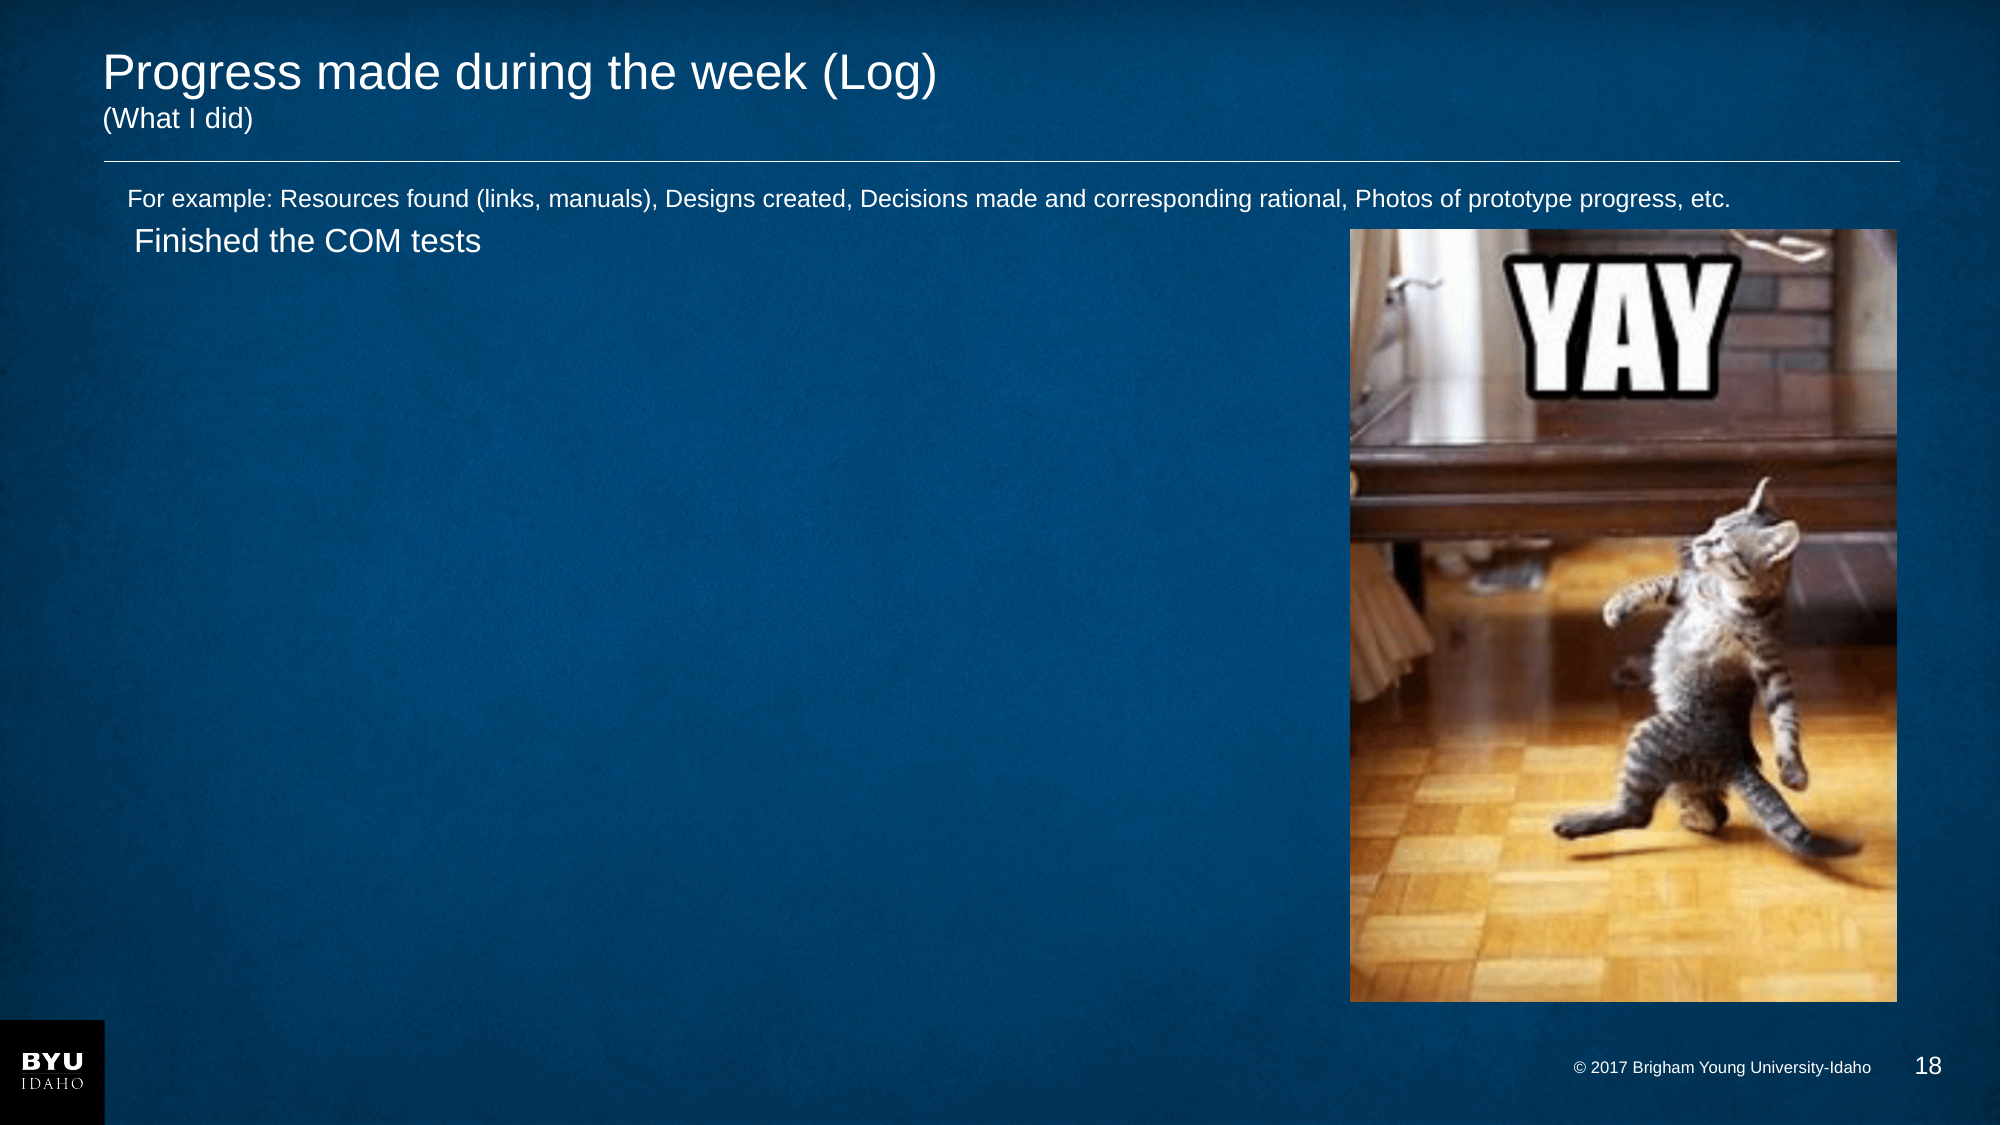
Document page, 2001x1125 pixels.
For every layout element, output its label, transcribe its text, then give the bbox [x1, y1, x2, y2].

picture [0, 0, 2000, 1125]
text_box For example: Resources found (links, manuals), Designs created, Decisions made and corresponding rational, Photos of prototype progress, etc. Finished the COM tests [112, 174, 1900, 1013]
title Progress made during the week (Log) (What I did) [87, 12, 1900, 162]
